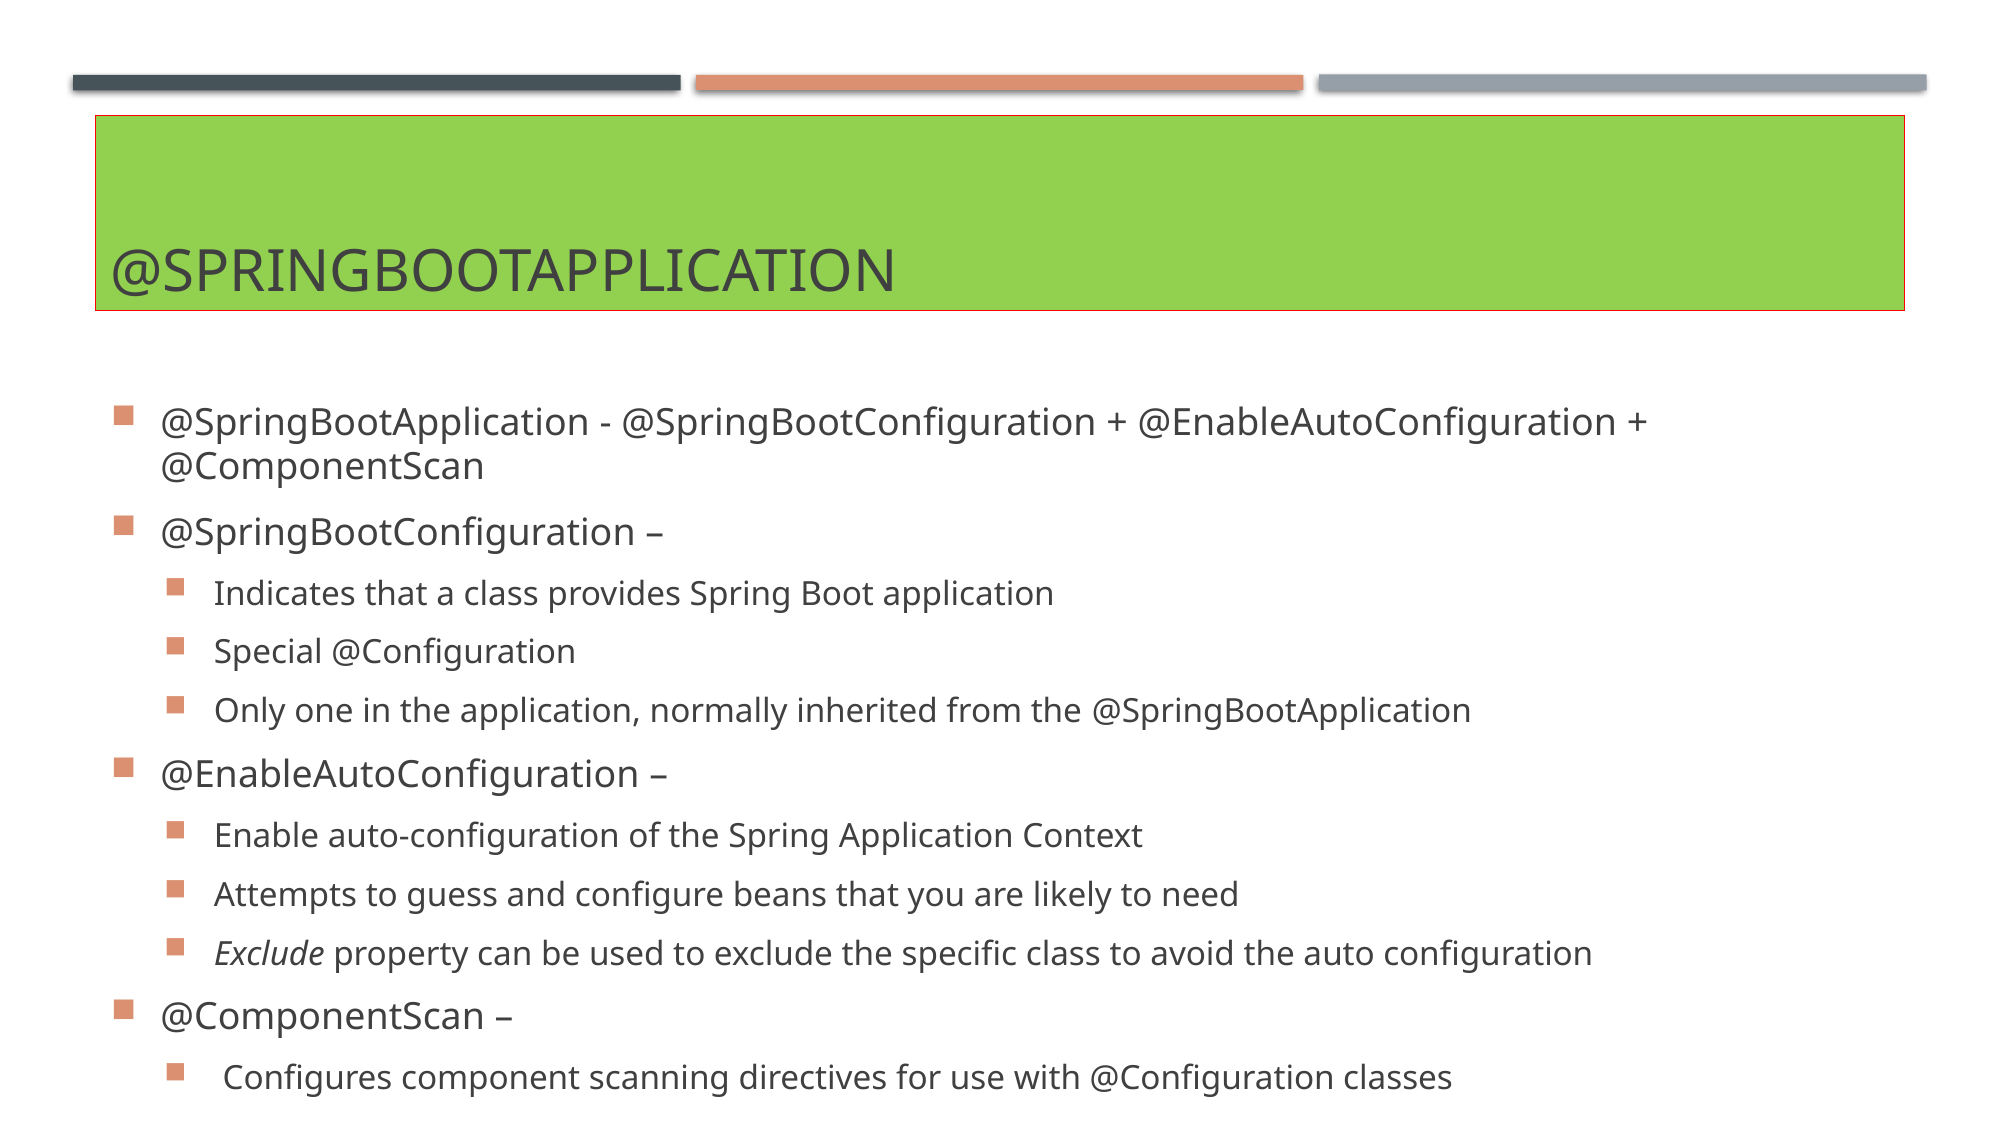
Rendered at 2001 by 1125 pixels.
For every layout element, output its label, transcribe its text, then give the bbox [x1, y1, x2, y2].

title @Springbootapplication [95, 115, 1905, 311]
list @SpringBootApplication - @SpringBootConfiguration + @EnableAutoConfiguration + @ComponentScan @SpringBootConfiguration – Indicates that a class provides Spring Boot application Special @Configuration Only one in the application, normally inherited from the @SpringBootApplication @EnableAutoConfiguration – Enable auto-configuration of the Spring Application Context Attempts to guess and configure beans that you are likely to need Exclude property can be used to exclude the specific class to avoid the auto configuration @ComponentScan – Configures component scanning directives for use with @Configuration classes [95, 383, 1905, 1110]
